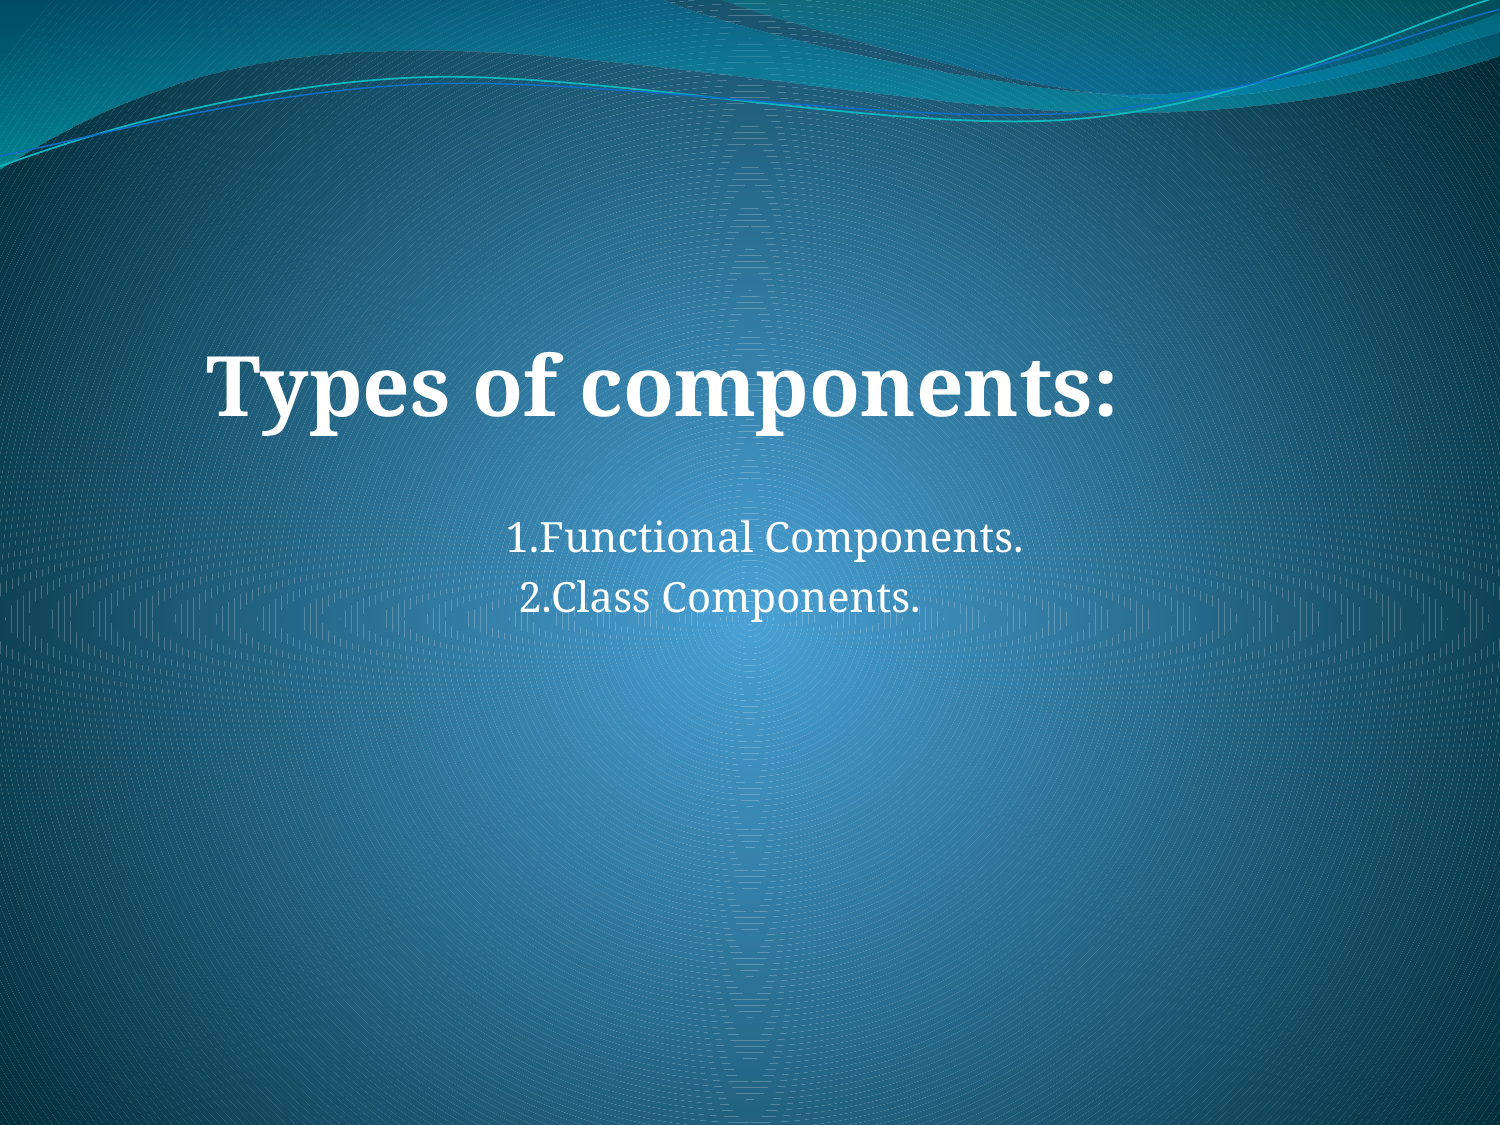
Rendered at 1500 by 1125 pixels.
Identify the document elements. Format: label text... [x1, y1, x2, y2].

subtitle Types of components: 1.Functional Components. 2.Class Components. [206, 326, 1257, 787]
